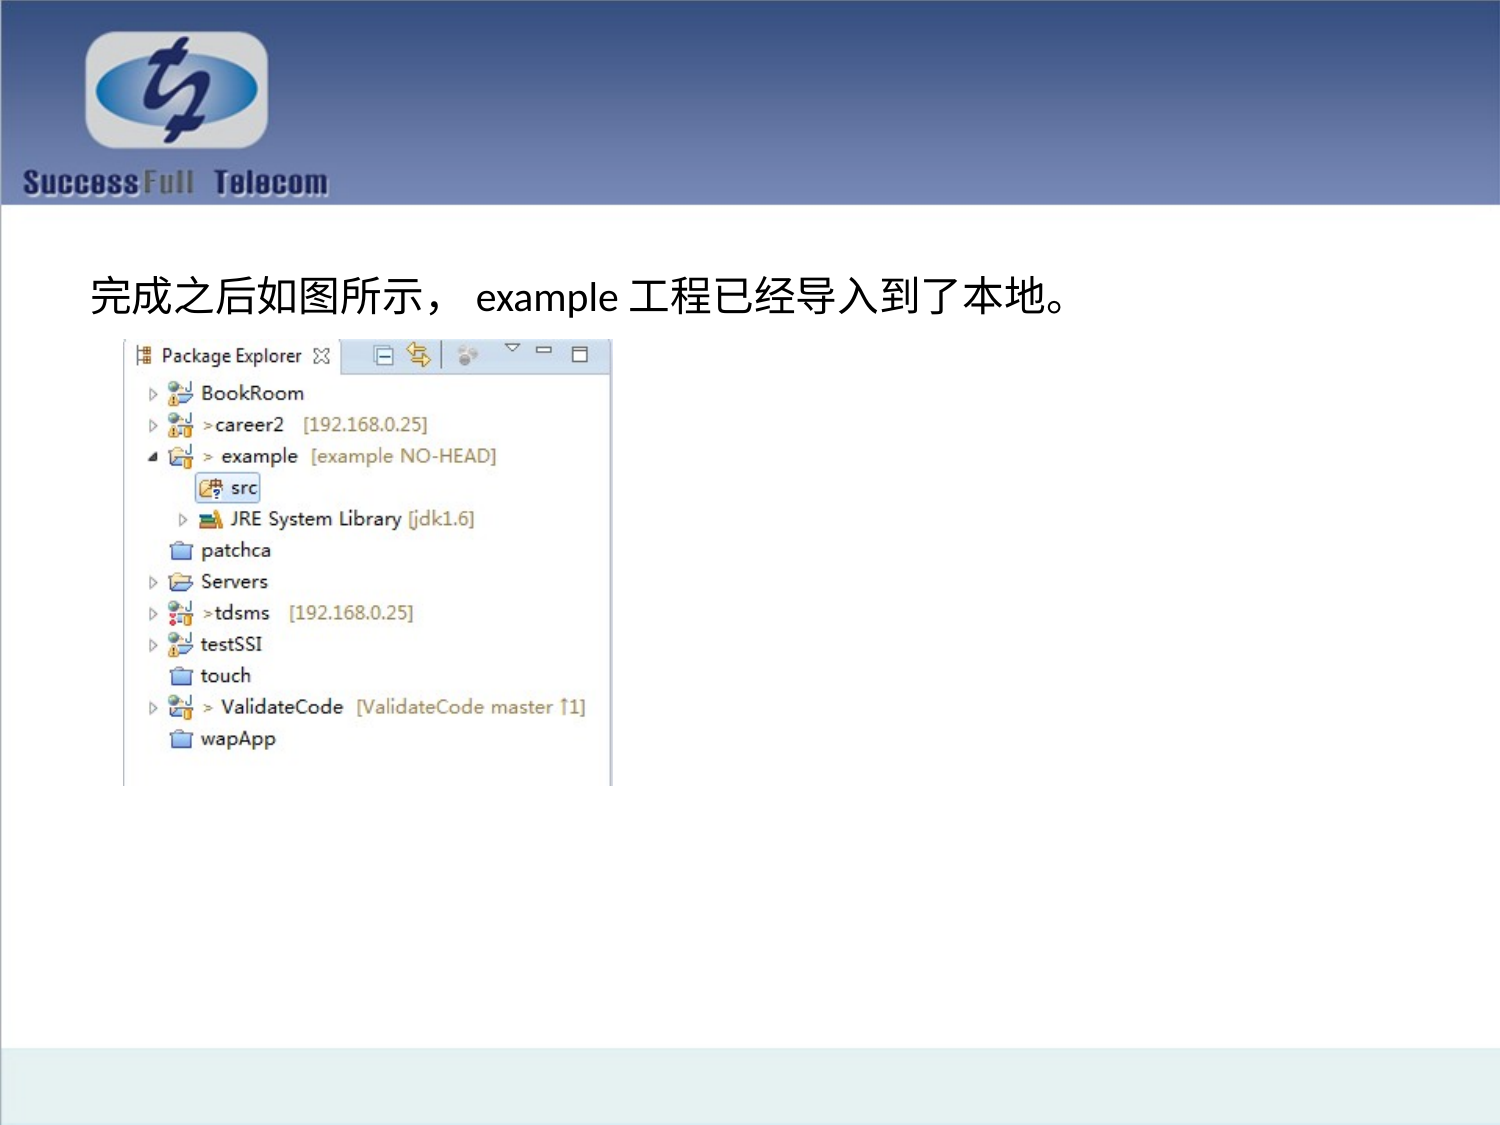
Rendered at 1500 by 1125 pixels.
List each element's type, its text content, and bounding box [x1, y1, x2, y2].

picture [0, 0, 1500, 1125]
list 完成之后如图所示，example工程已经导入到了本地。 [75, 262, 1425, 1005]
